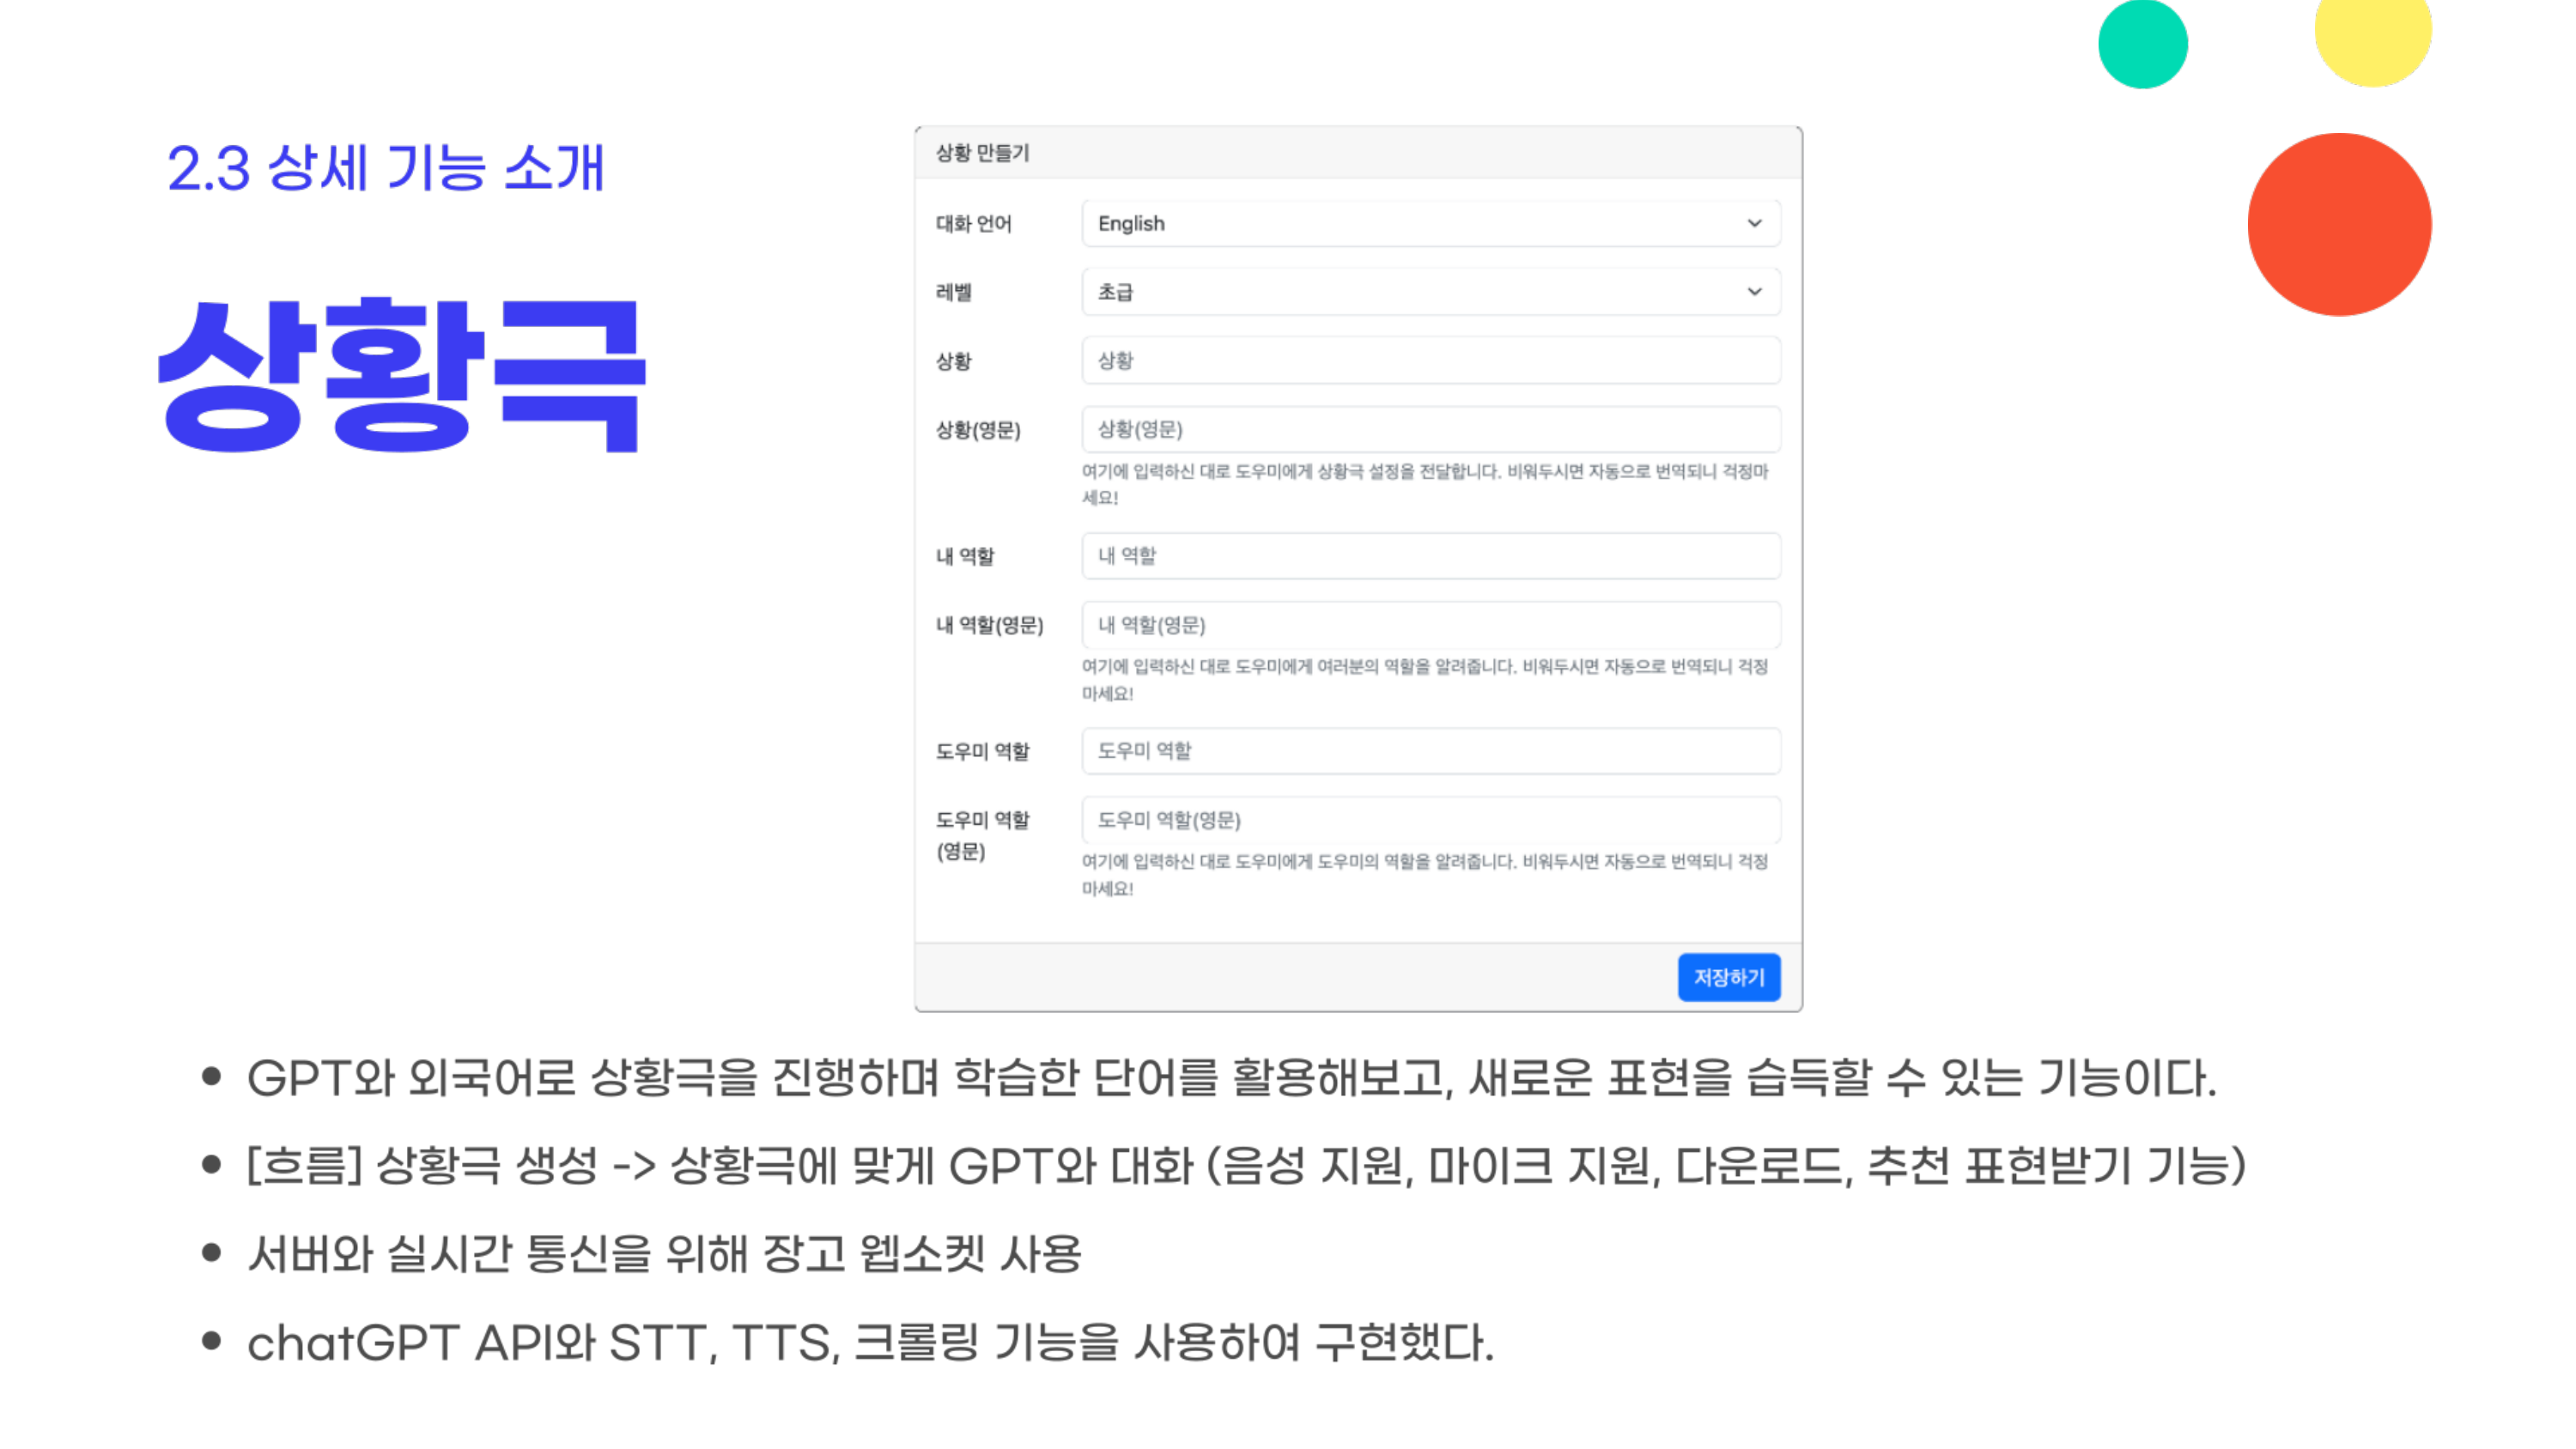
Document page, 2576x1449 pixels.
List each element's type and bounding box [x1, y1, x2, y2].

picture [89, 106, 829, 648]
picture [173, 1028, 2301, 1413]
text_box [2315, 0, 2433, 88]
text_box [2099, 0, 2190, 90]
text_box [2248, 132, 2433, 317]
text_box [899, 112, 1828, 1025]
